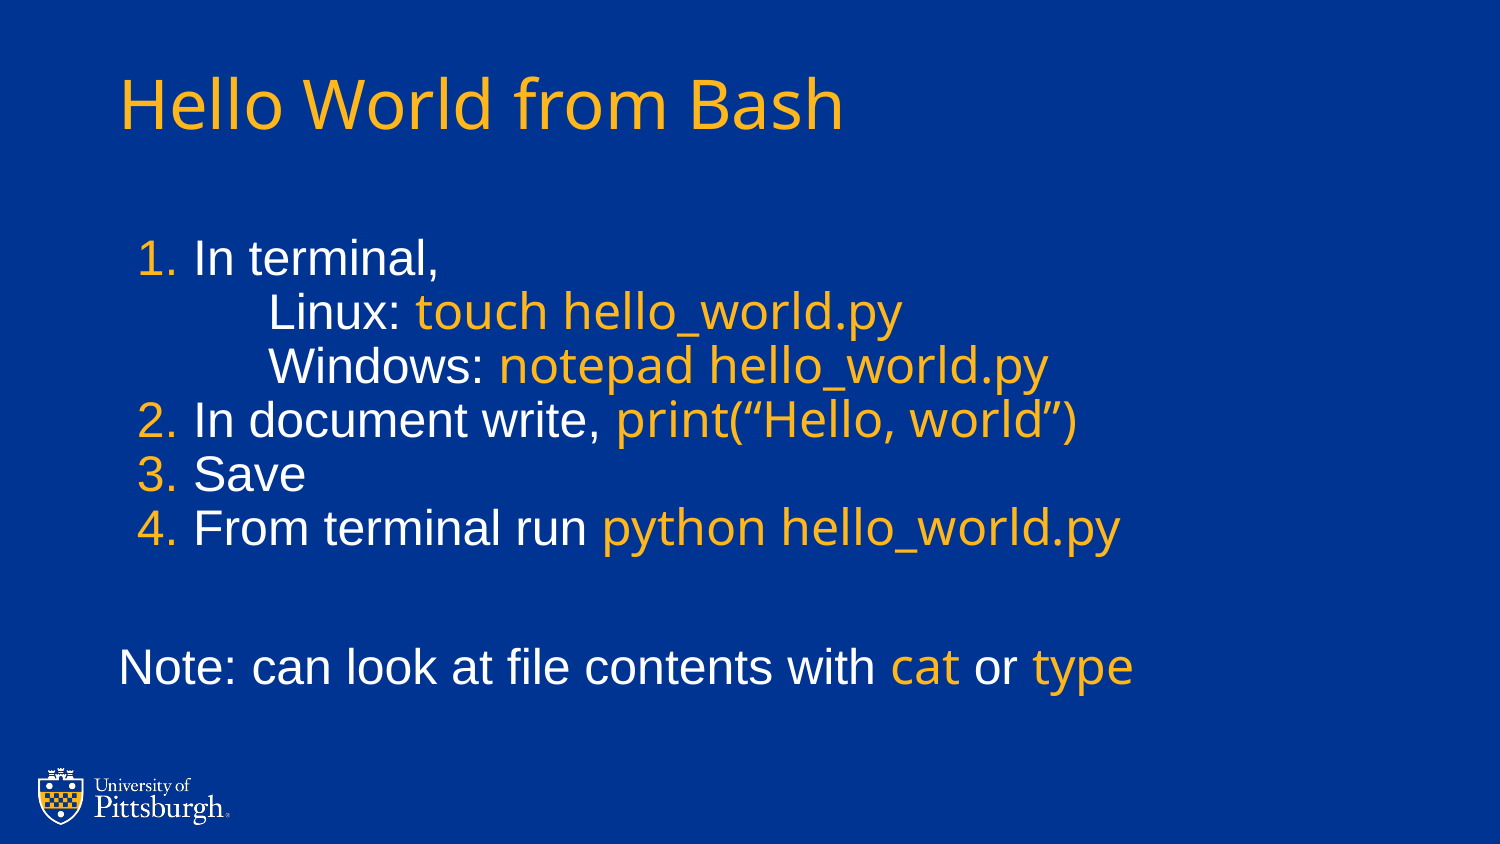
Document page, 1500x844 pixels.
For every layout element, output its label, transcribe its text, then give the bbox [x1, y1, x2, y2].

picture [38, 768, 230, 825]
list In terminal, Linux: touch hello_world.py Windows: notepad hello_world.py In document write, print(“Hello, world”) Save From terminal run python hello_world.py Note: can look at file contents with cat or type [103, 224, 1397, 760]
title Hello World from Bash [103, 63, 1397, 208]
